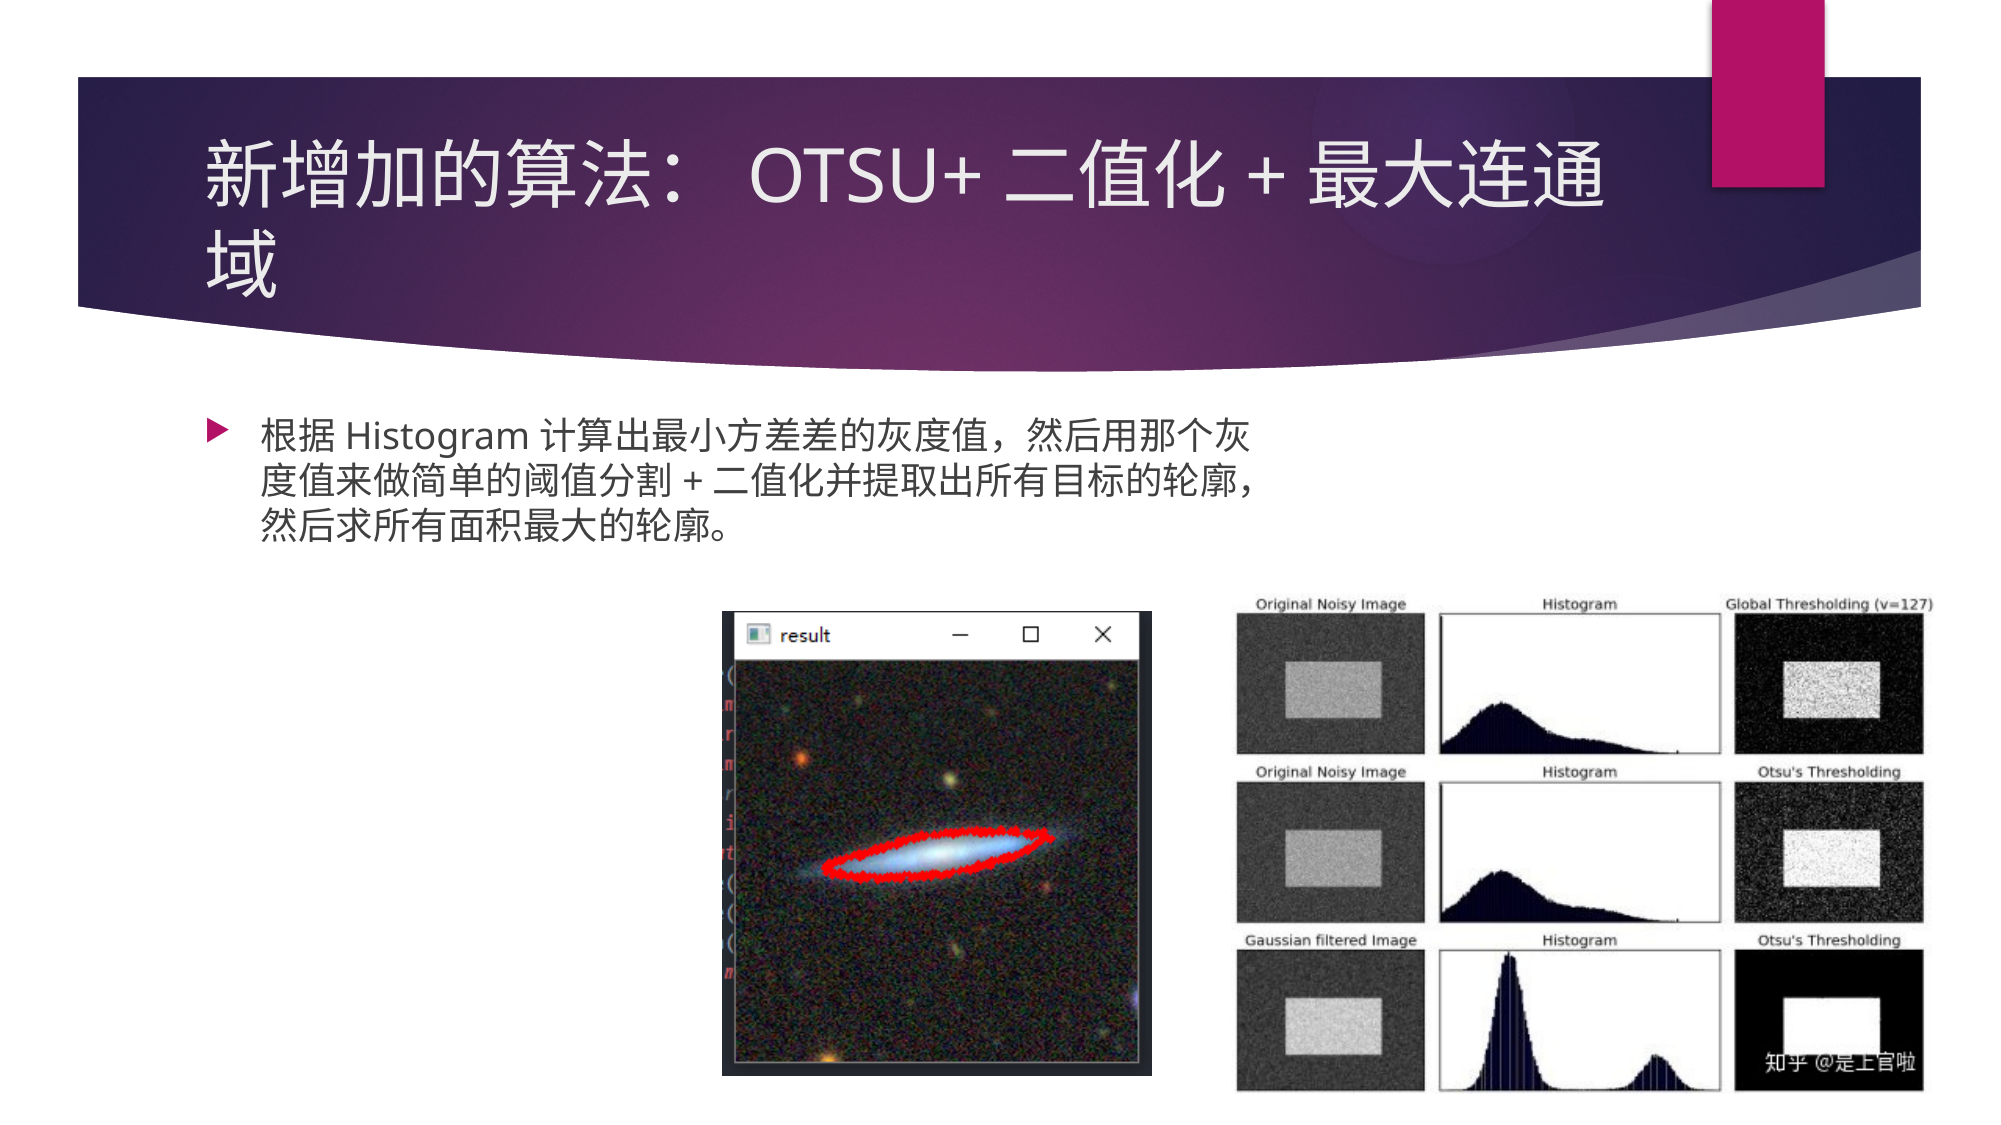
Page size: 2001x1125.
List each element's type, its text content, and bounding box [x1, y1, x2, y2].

picture [722, 611, 1152, 1077]
picture [1231, 593, 1935, 1095]
list 根据Histogram计算出最小方差差的灰度值，然后用那个灰度值来做简单的阈值分割+二值化并提取出所有目标的轮廓，然后求所有面积最大的轮廓。 [189, 404, 1304, 966]
title 新增加的算法：OTSU+二值化+最大连通域 [189, 159, 1627, 276]
